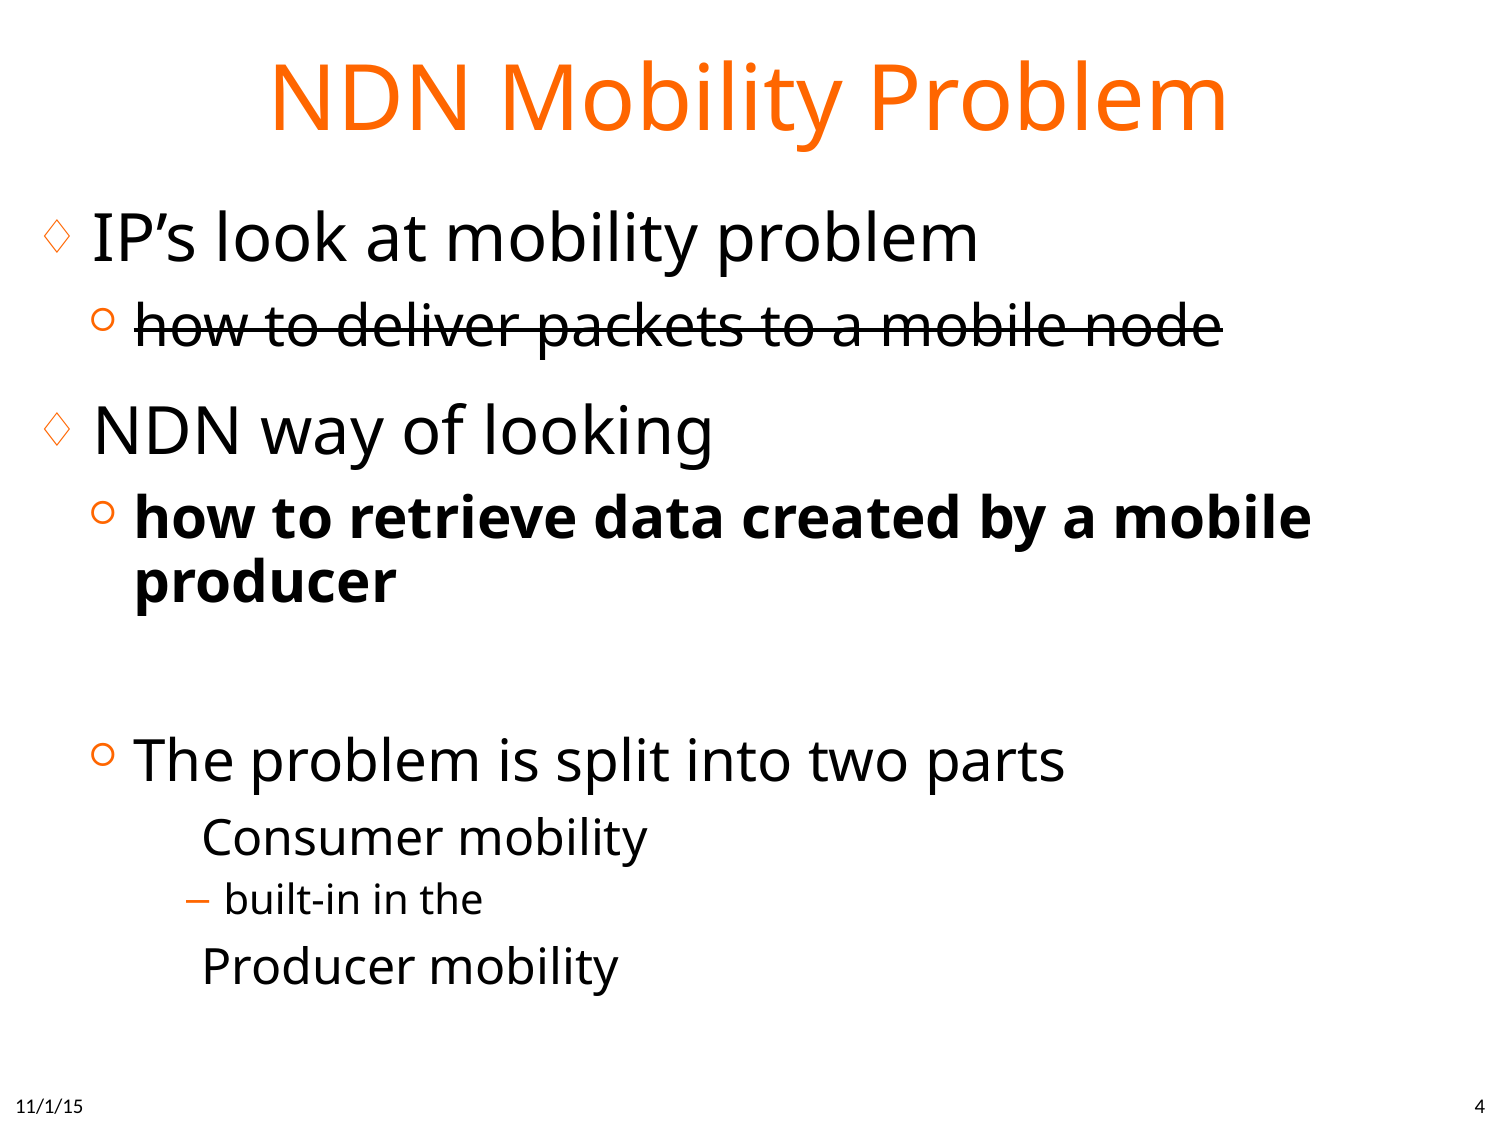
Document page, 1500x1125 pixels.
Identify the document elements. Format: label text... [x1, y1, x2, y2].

list IP’s look at mobility problem how to deliver packets to a mobile node NDN way of looking how to retrieve data created by a mobile producer The problem is split into two parts Consumer mobility built-in in the Producer mobility [20, 187, 1481, 1086]
slide_number 4 [1422, 1085, 1500, 1125]
title NDN Mobility Problem [0, 0, 1500, 188]
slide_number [0, 1085, 124, 1125]
